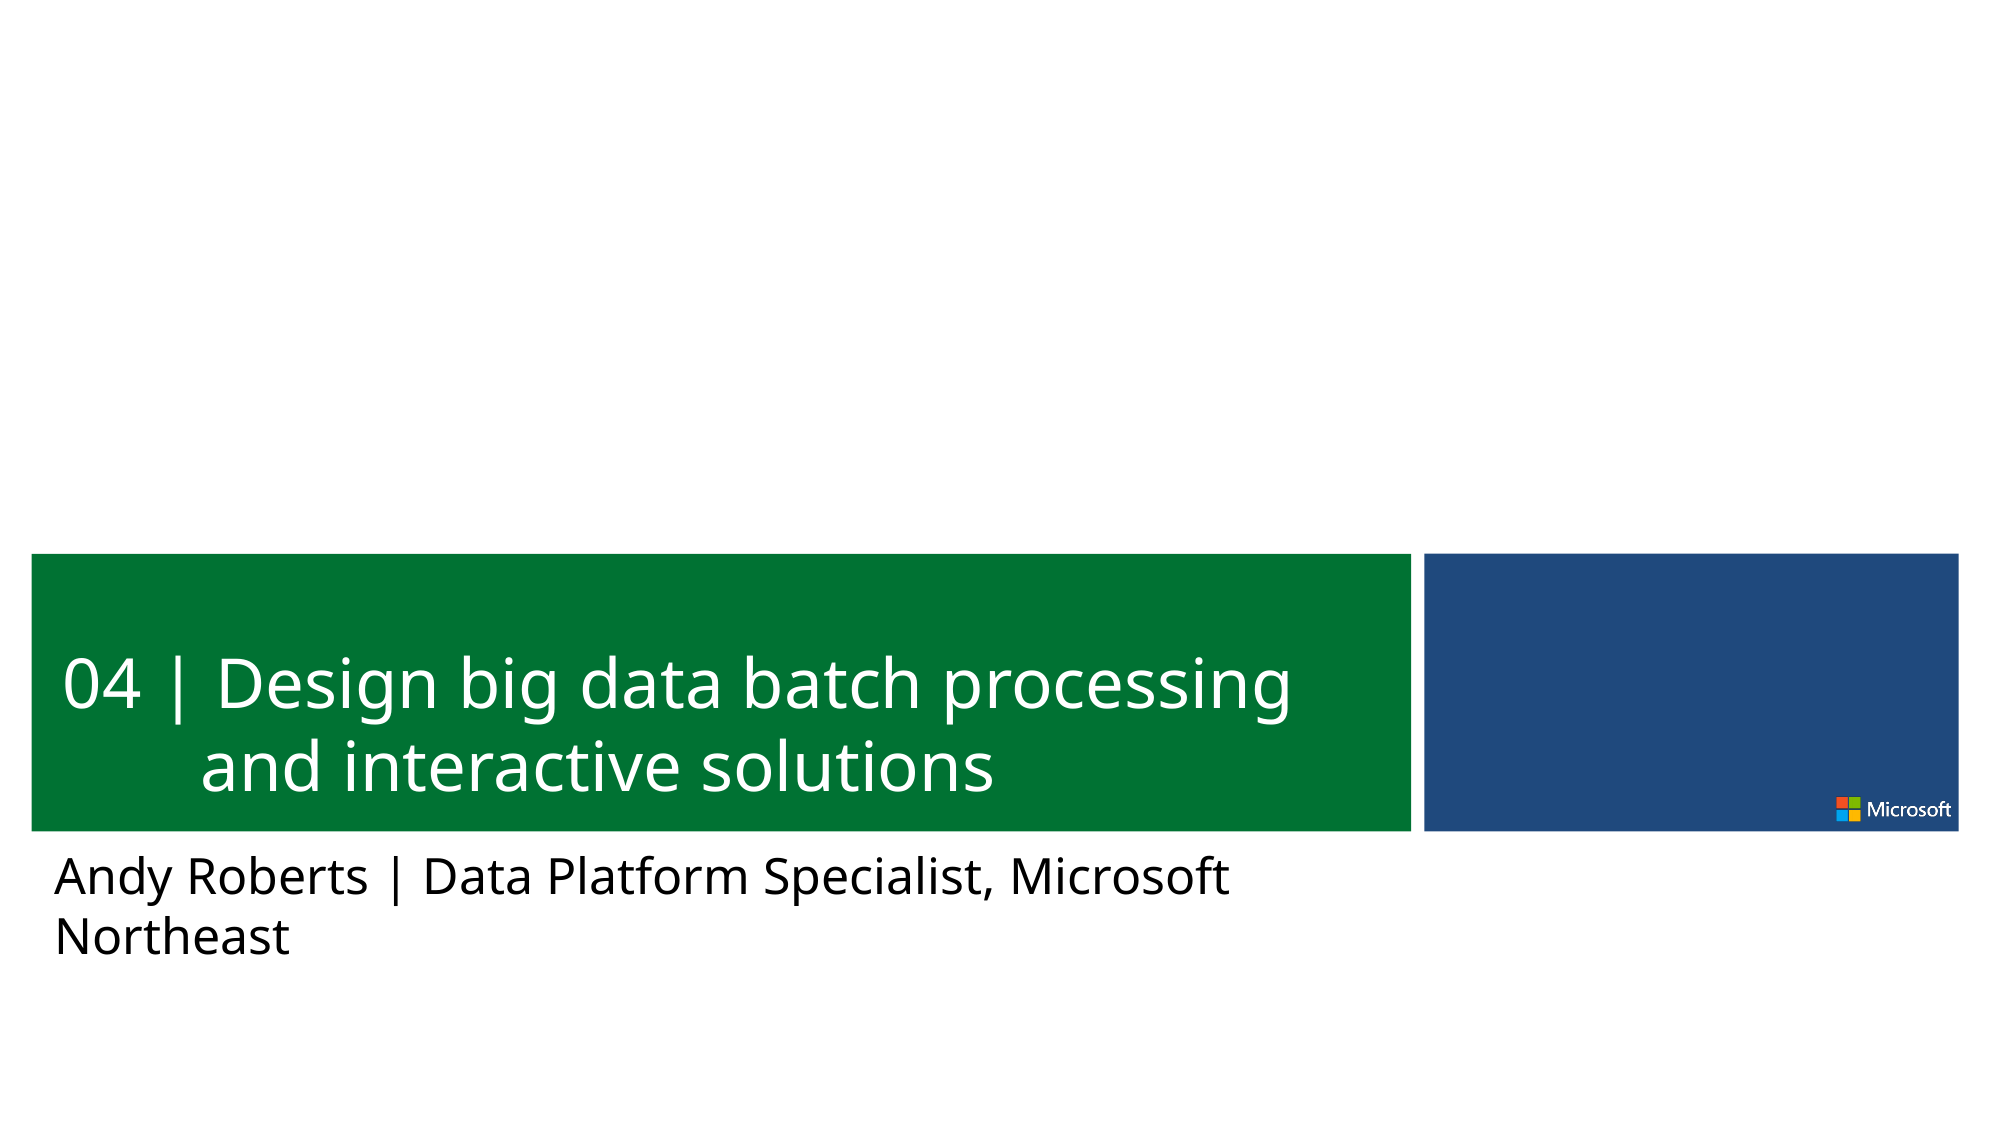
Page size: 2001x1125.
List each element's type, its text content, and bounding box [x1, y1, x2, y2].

list 04 | Design big data batch processing and interactive solutions [47, 568, 1396, 813]
picture [1834, 790, 1956, 827]
subtitle Andy Roberts | Data Platform Specialist, Microsoft Northeast [31, 841, 1485, 987]
